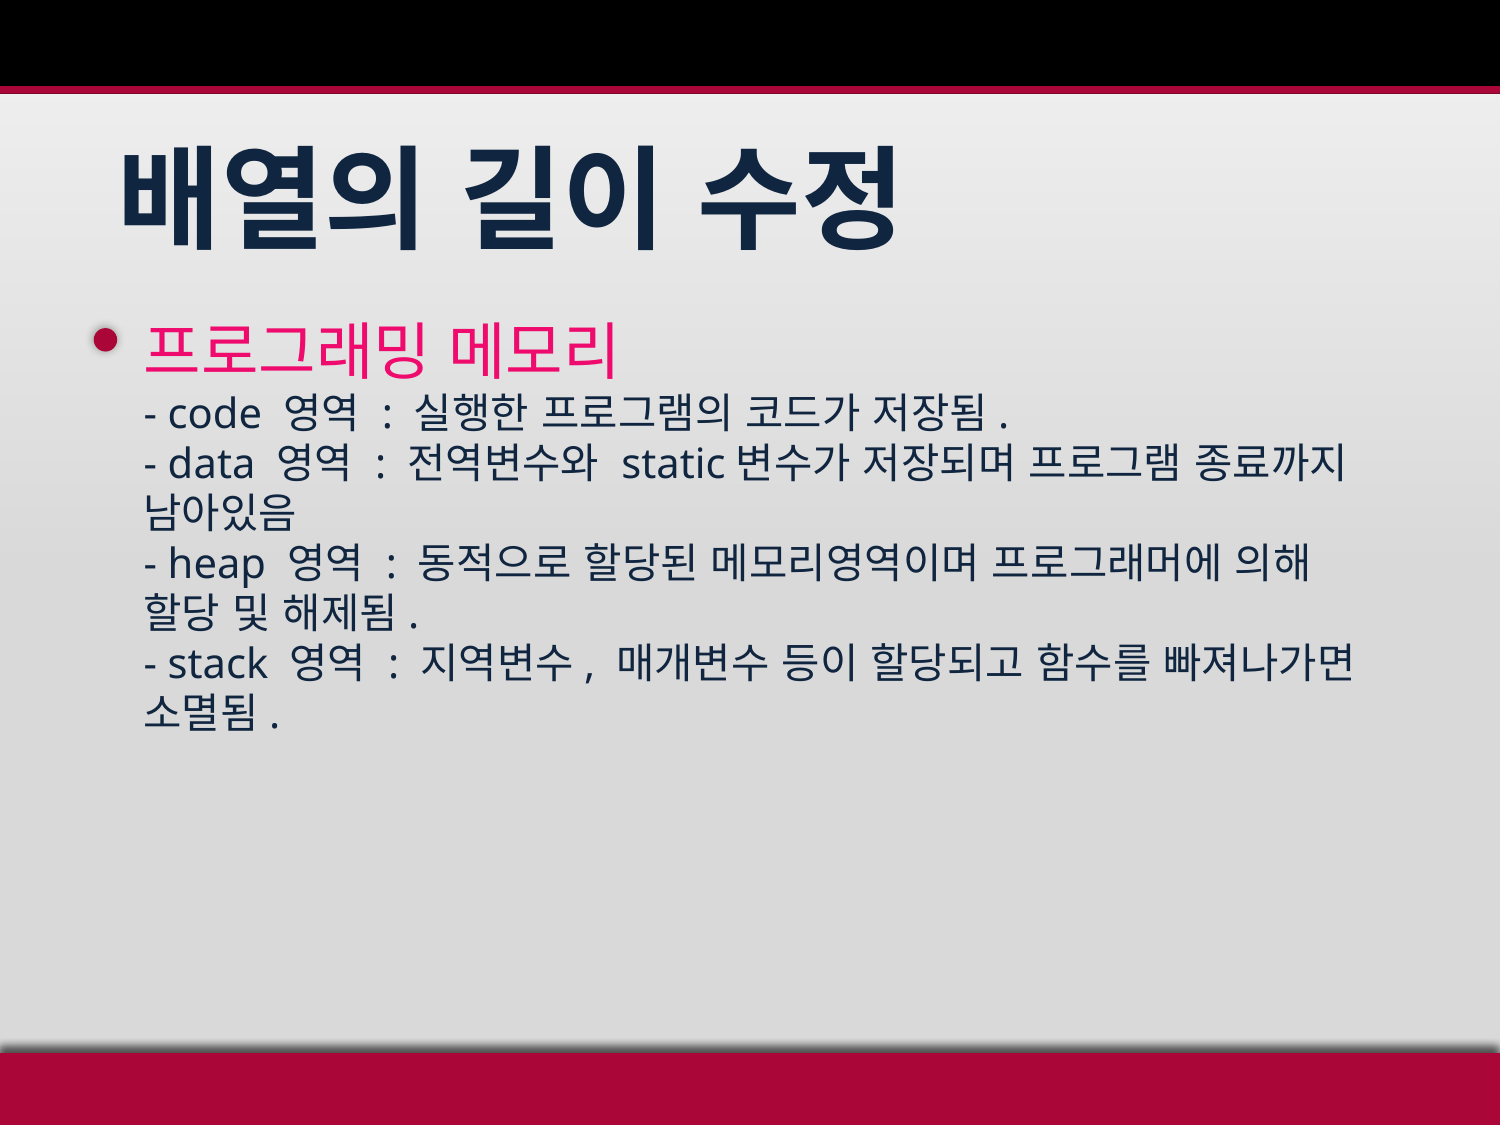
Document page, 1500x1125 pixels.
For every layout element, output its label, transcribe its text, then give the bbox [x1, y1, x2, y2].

text_box [0, 84, 1500, 96]
text_box 배열의 길이 수정 [102, 120, 920, 271]
text_box [91, 326, 120, 354]
text_box 프로그래밍 메모리 - code 영역 : 실행한 프로그램의 코드가 저장됨. - data 영역 : 전역변수와 static변수가 저장되며 프로그램 종료까지 남아있음 - heap 영역 : 동적으로 할당된 메모리영역이며 프로그래머에 의해 할당 및 해제됨. - stack 영역 : 지역변수, 매개변수 등이 할당되고 함수를 빠져나가면 소멸됨. [128, 304, 1376, 745]
text_box [0, 1051, 1500, 1125]
text_box [0, 0, 1500, 84]
